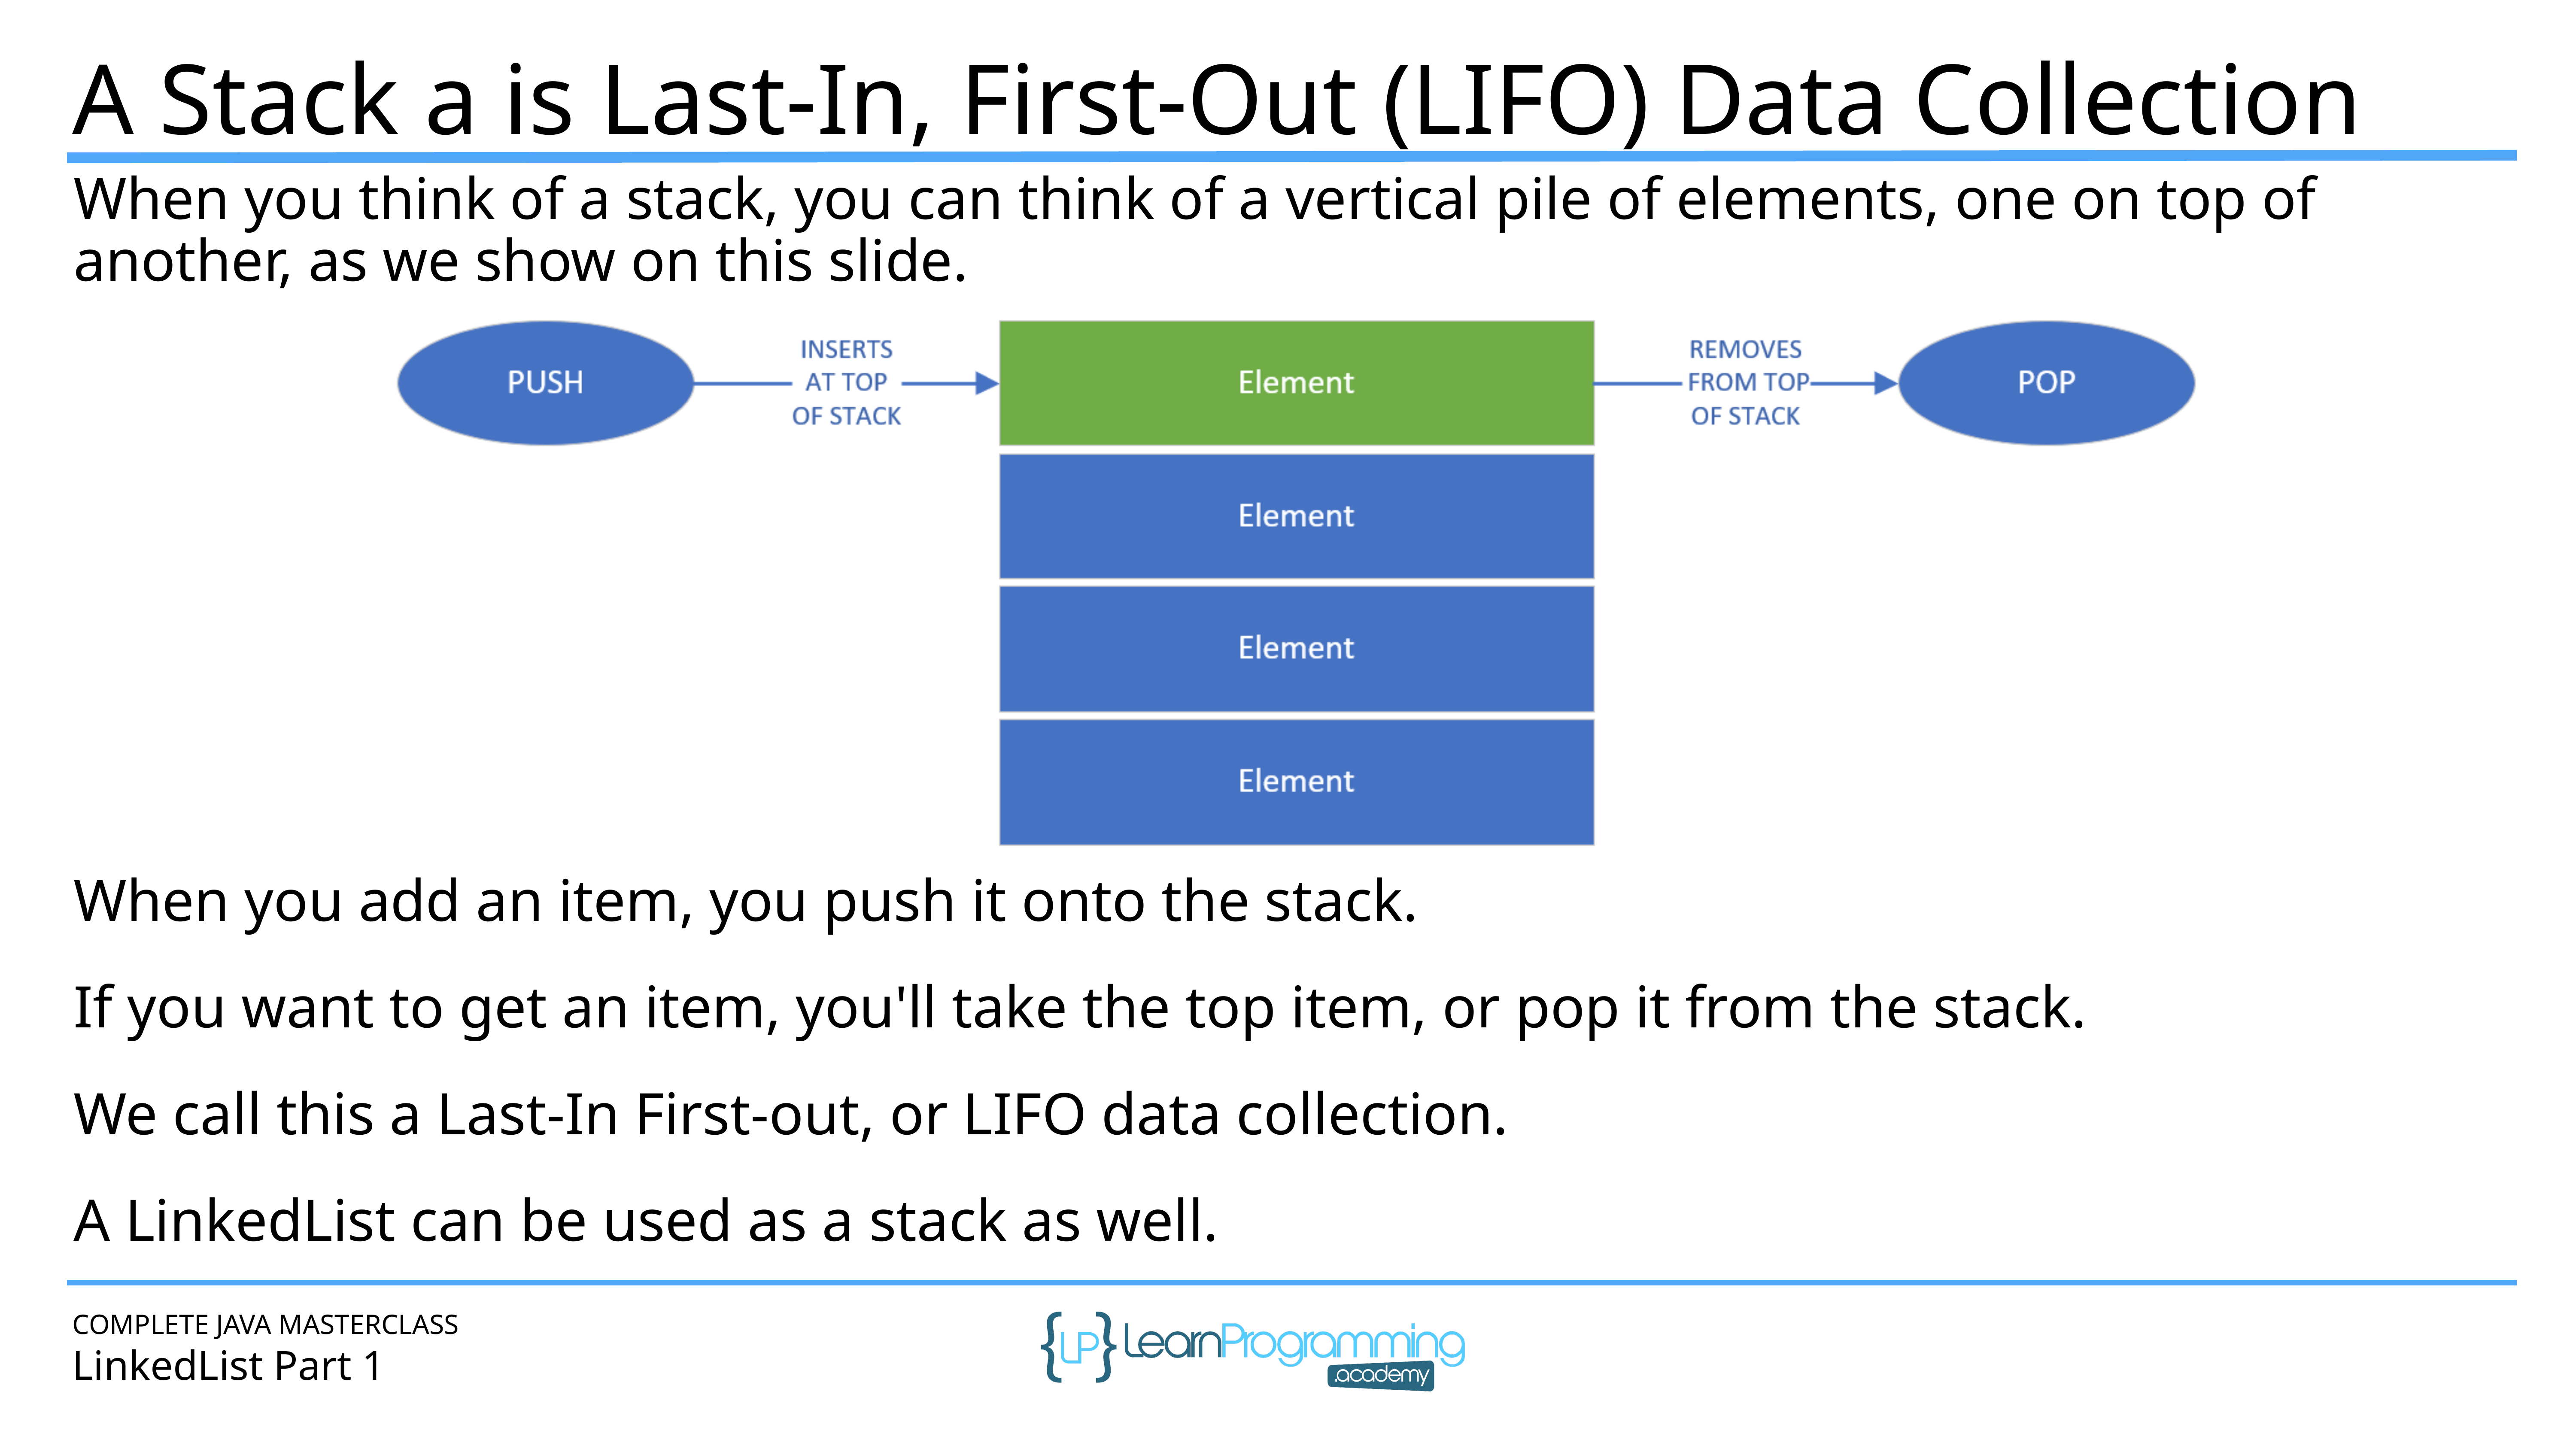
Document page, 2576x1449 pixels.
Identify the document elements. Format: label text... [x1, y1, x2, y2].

text_box A Stack a is Last-In, First-Out (LIFO) Data Collection [67, 32, 2433, 152]
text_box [67, 155, 2517, 158]
picture [337, 177, 2239, 900]
text_box When you think of a stack, you can think of a vertical pile of elements, one on top of another, as we show on this slide. When you add an item, you push it onto the stack. If you want to get an item, you'll take the top item, or pop it from the stack. We call this a Last-In First-out, or LIFO data collection. A LinkedList can be used as a stack as well. [67, 166, 2517, 1277]
text_box COMPLETE JAVA MASTERCLASS LinkedList Part 1 [67, 1302, 1030, 1394]
picture [1032, 1302, 1477, 1400]
